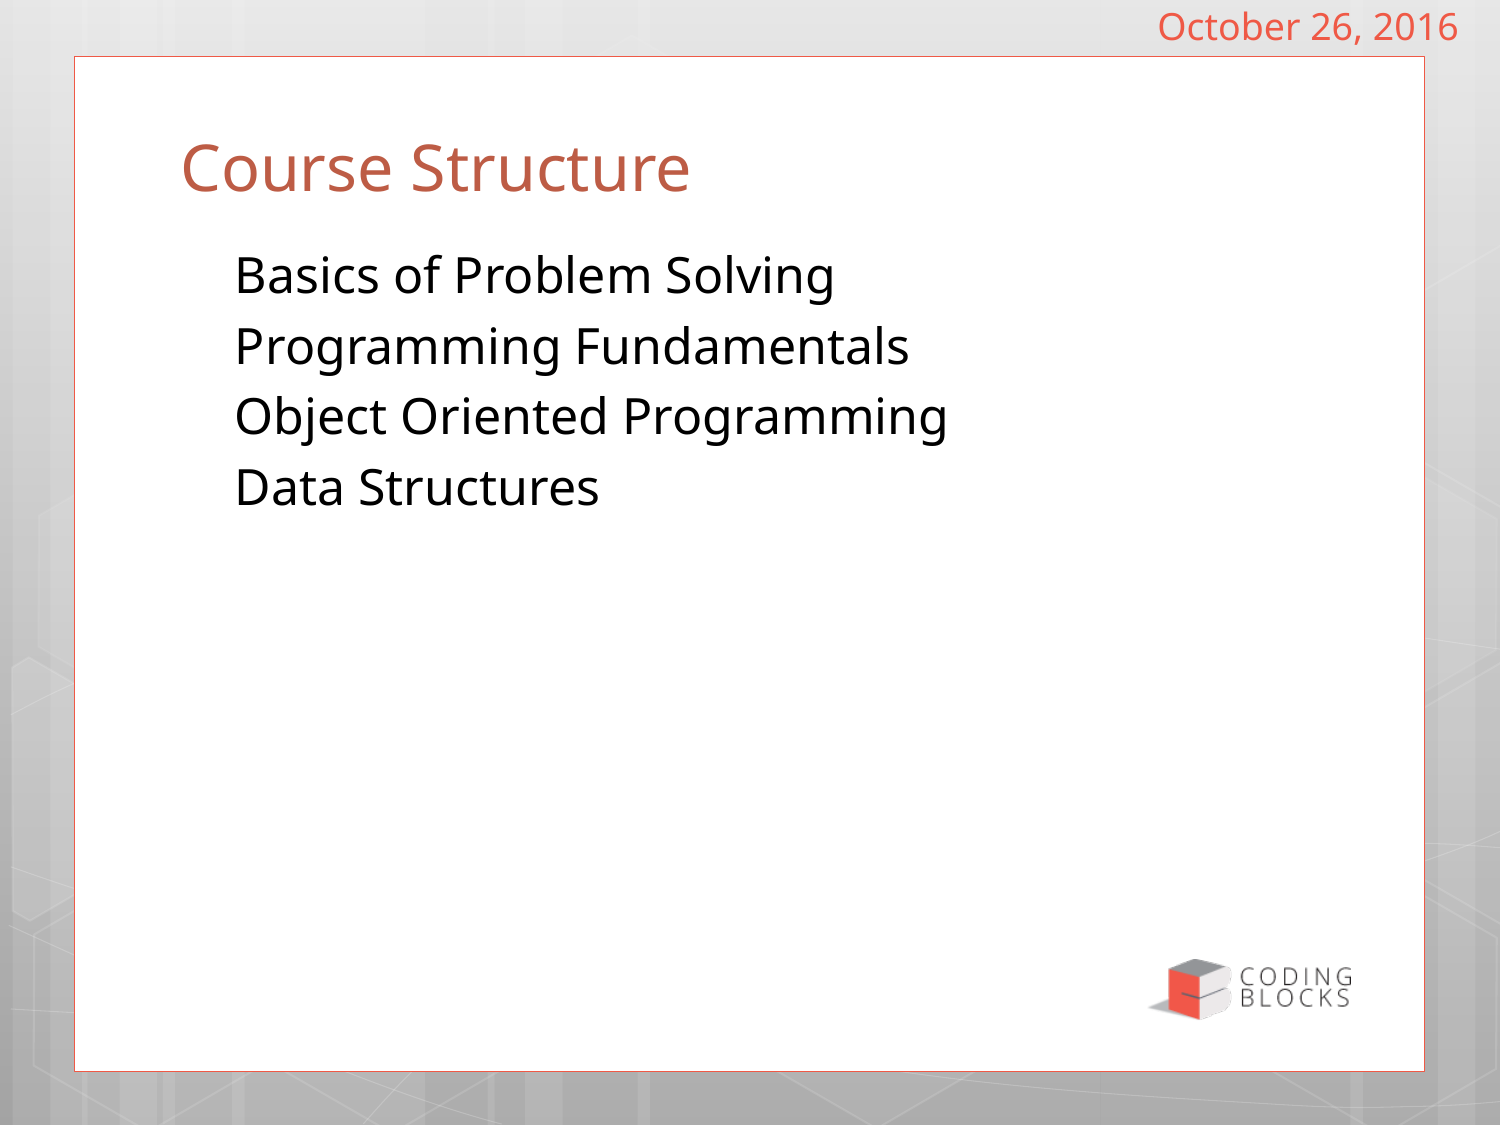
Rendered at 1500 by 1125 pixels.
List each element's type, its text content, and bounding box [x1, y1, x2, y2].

picture [1146, 959, 1351, 1021]
slide_number [1280, 0, 1320, 58]
text_box October 26, 2016 [1149, 0, 1280, 56]
text_box October 26, 2016 [1320, 0, 1500, 56]
list Basics of Problem Solving Programming Fundamentals Object Oriented Programming Data Structures [170, 235, 1351, 958]
title Course Structure [172, 117, 1353, 213]
